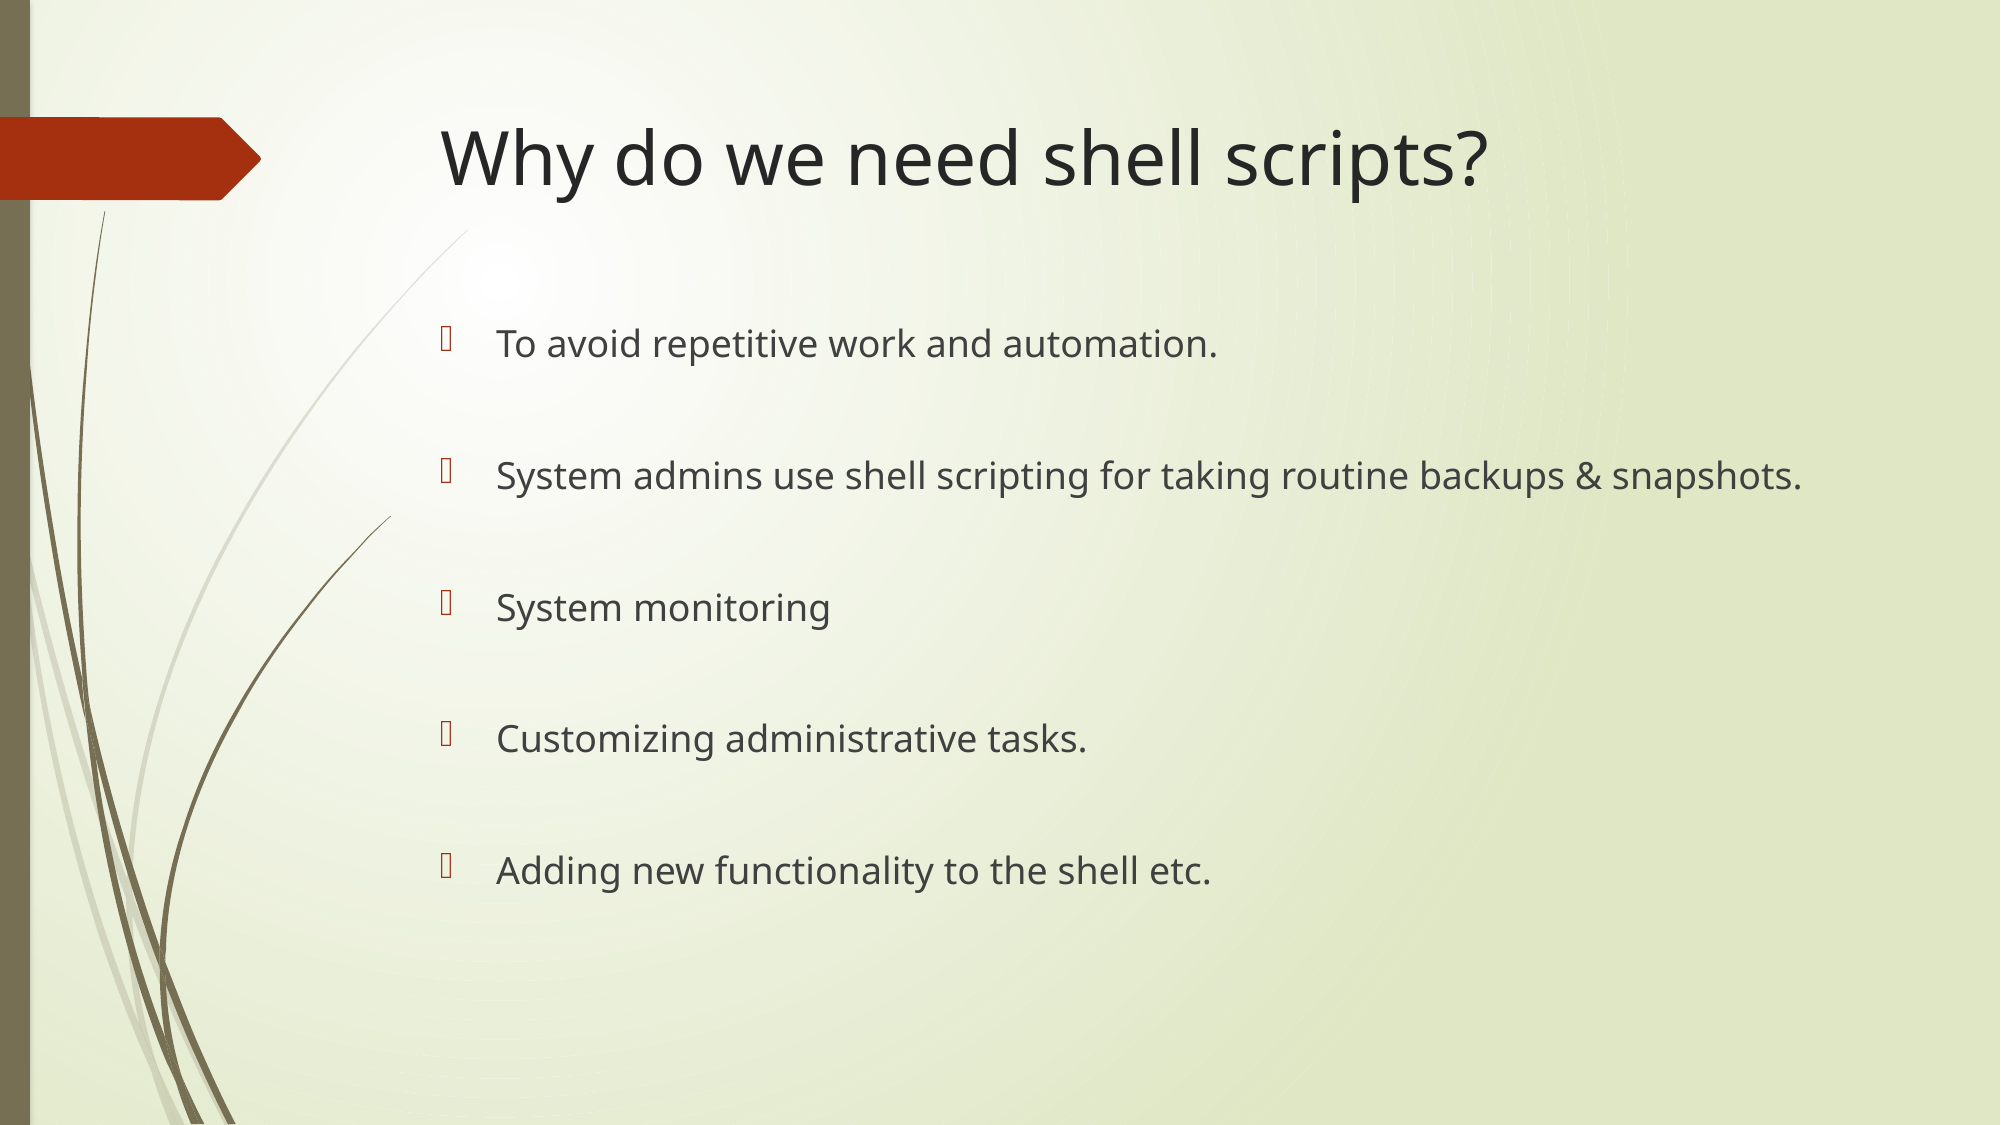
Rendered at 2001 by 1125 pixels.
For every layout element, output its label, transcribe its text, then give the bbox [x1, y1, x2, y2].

list To avoid repetitive work and automation. System admins use shell scripting for taking routine backups & snapshots. System monitoring Customizing administrative tasks. Adding new functionality to the shell etc. [424, 246, 1888, 970]
title Why do we need shell scripts? [425, 102, 1888, 226]
